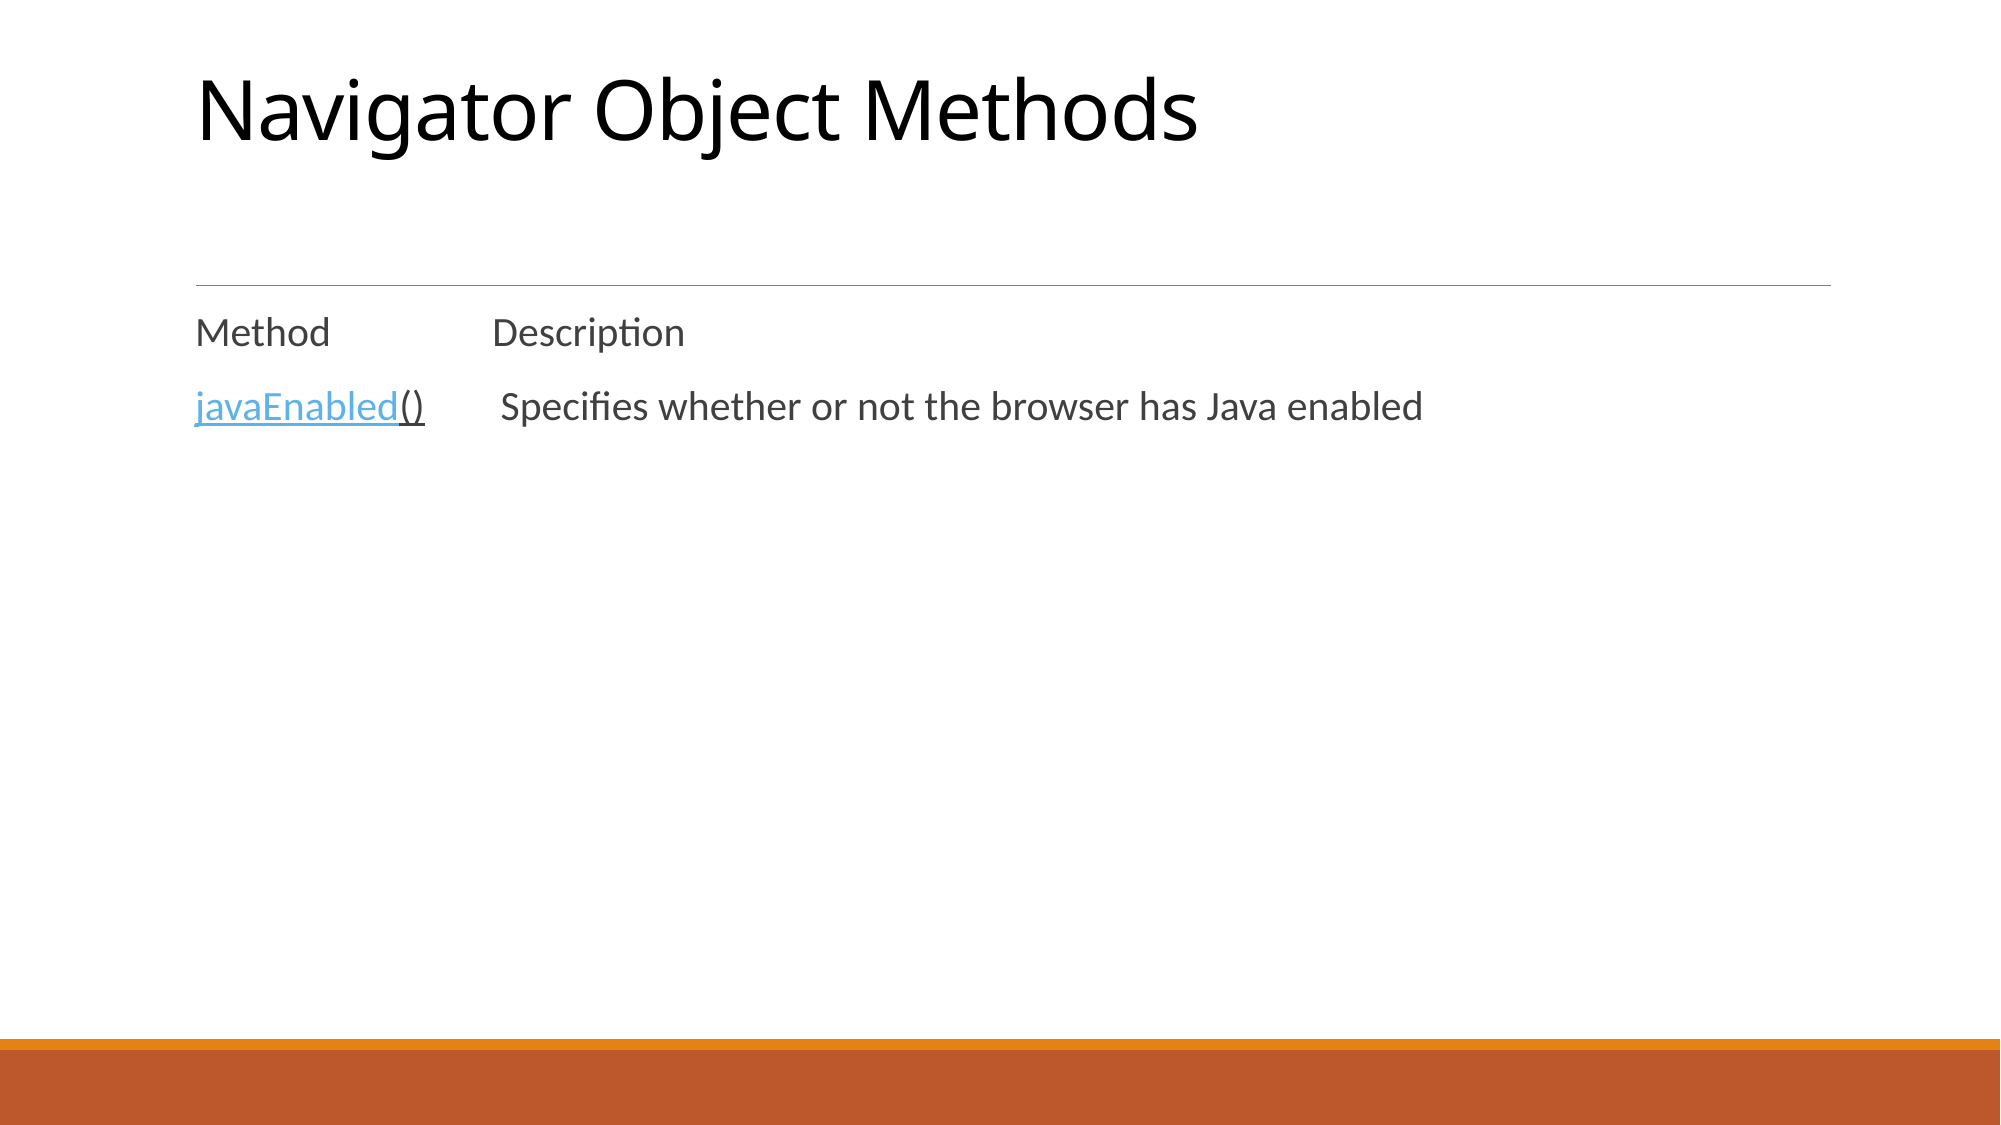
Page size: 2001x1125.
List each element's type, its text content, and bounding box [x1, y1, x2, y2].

list Method Description javaEnabled() Specifies whether or not the browser has Java enabled [180, 302, 1830, 963]
title Navigator Object Methods [180, 47, 1830, 285]
